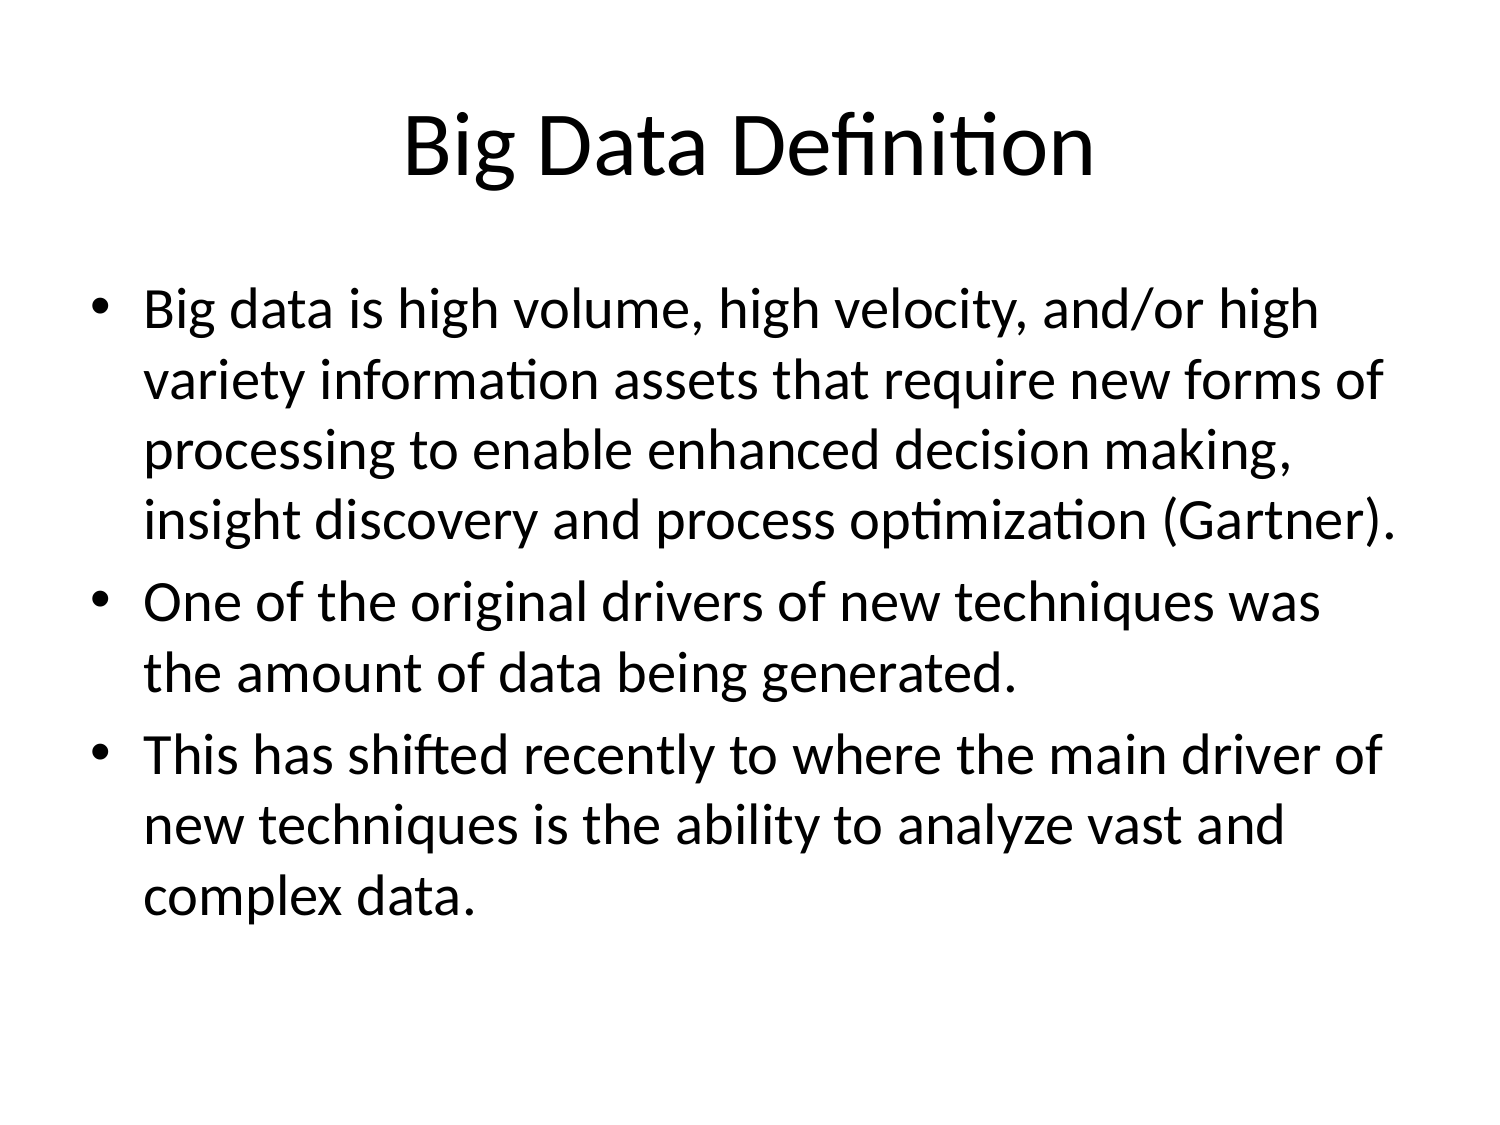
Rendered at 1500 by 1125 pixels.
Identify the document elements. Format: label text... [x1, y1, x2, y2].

list Big data is high volume, high velocity, and/or high variety information assets that require new forms of processing to enable enhanced decision making, insight discovery and process optimization (Gartner). One of the original drivers of new techniques was the amount of data being generated. This has shifted recently to where the main driver of new techniques is the ability to analyze vast and complex data. [75, 262, 1425, 1005]
title Big Data Definition [75, 45, 1425, 233]
